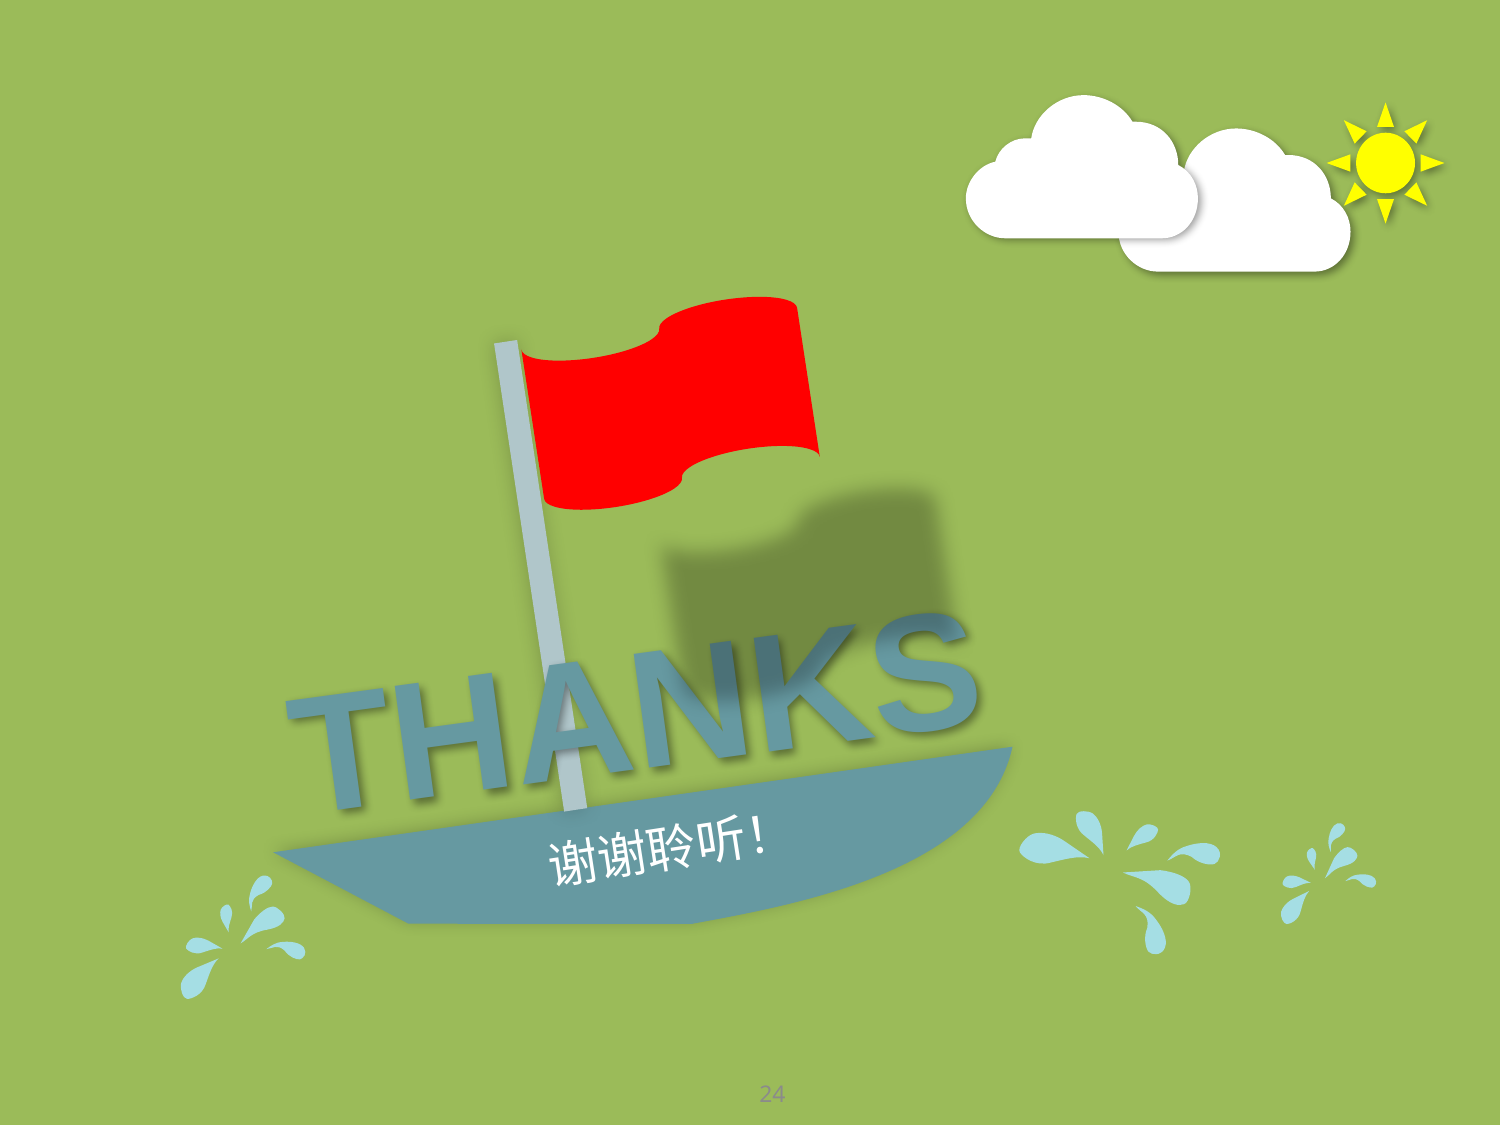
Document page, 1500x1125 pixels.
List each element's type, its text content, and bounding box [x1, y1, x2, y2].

slide_number 24 [712, 1064, 833, 1125]
